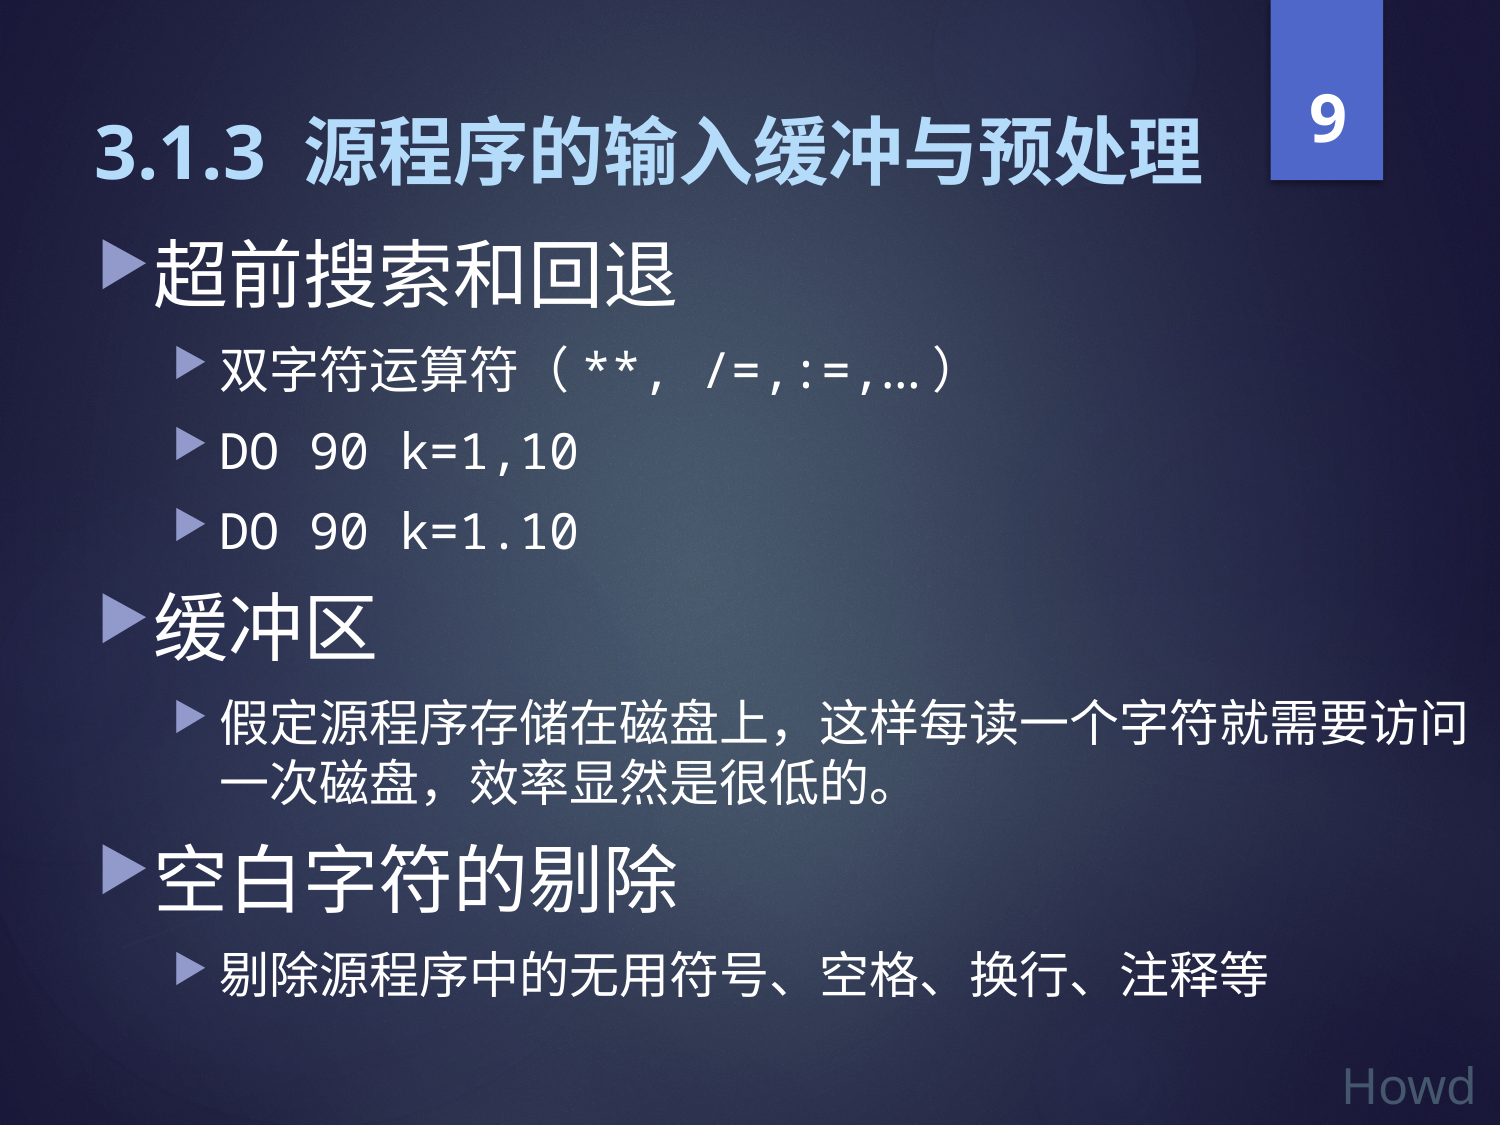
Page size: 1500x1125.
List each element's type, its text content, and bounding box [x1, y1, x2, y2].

title 3.1.3 源程序的输入缓冲与预处理 [79, 74, 1237, 225]
list 超前搜索和回退 双字符运算符（**, /=,:=,…） DO 90 k=1,10 DO 90 k=1.10 缓冲区 假定源程序存储在磁盘上，这样每读一个字符就需要访问一次磁盘，效率显然是很低的。 空白字符的剔除 剔除源程序中的无用符号、空格、换行、注释等 [82, 220, 1500, 1047]
slide_number 9 [1277, 48, 1381, 175]
